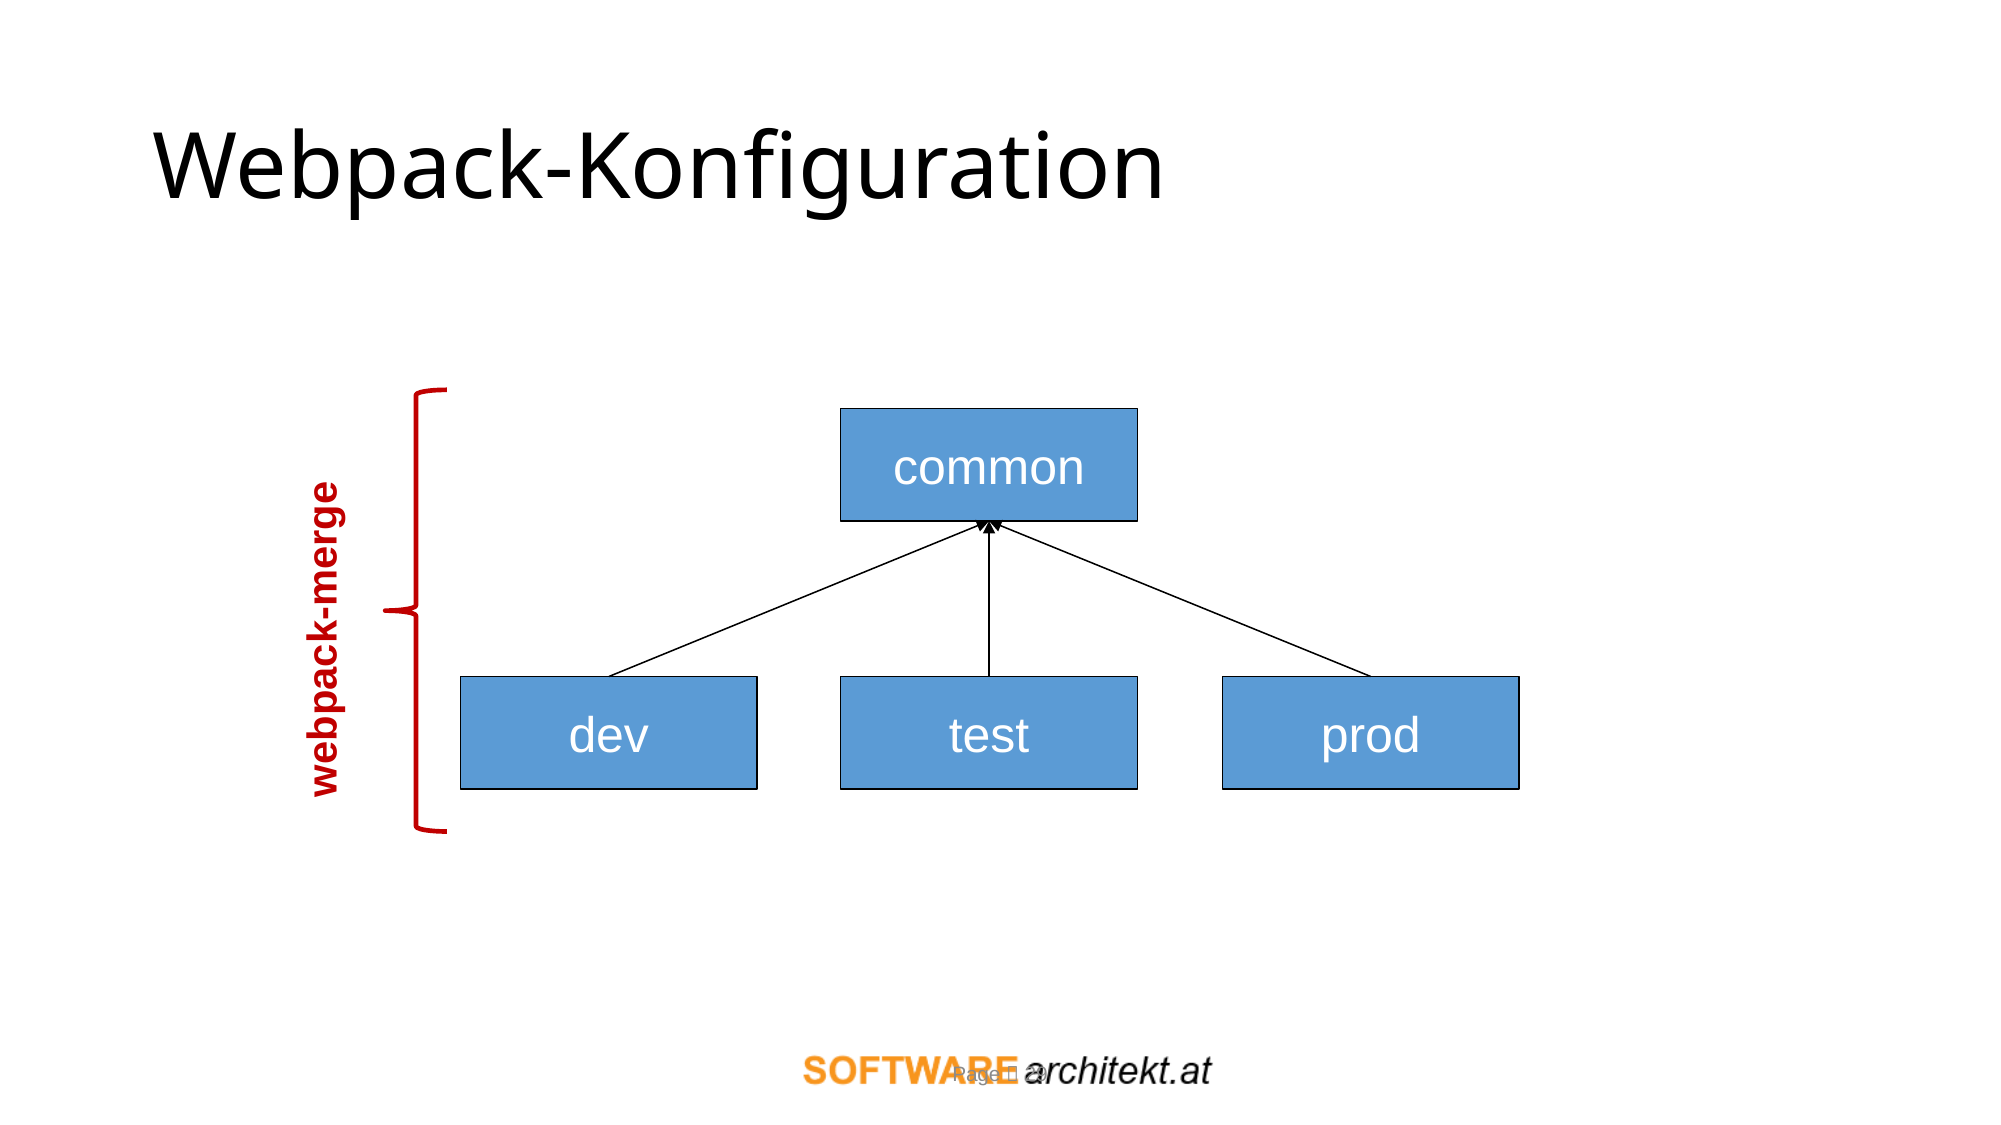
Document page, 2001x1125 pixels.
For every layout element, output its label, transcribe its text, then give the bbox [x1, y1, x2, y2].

text_box common [840, 408, 1138, 521]
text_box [608, 521, 989, 677]
text_box [385, 389, 447, 832]
text_box webpack-merge [287, 466, 353, 812]
text_box test [840, 677, 1138, 789]
footer Page  29 [662, 1042, 1338, 1103]
title Webpack-Konfiguration [137, 59, 1863, 278]
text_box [989, 521, 1371, 677]
text_box prod [1222, 676, 1520, 789]
text_box dev [460, 676, 758, 789]
